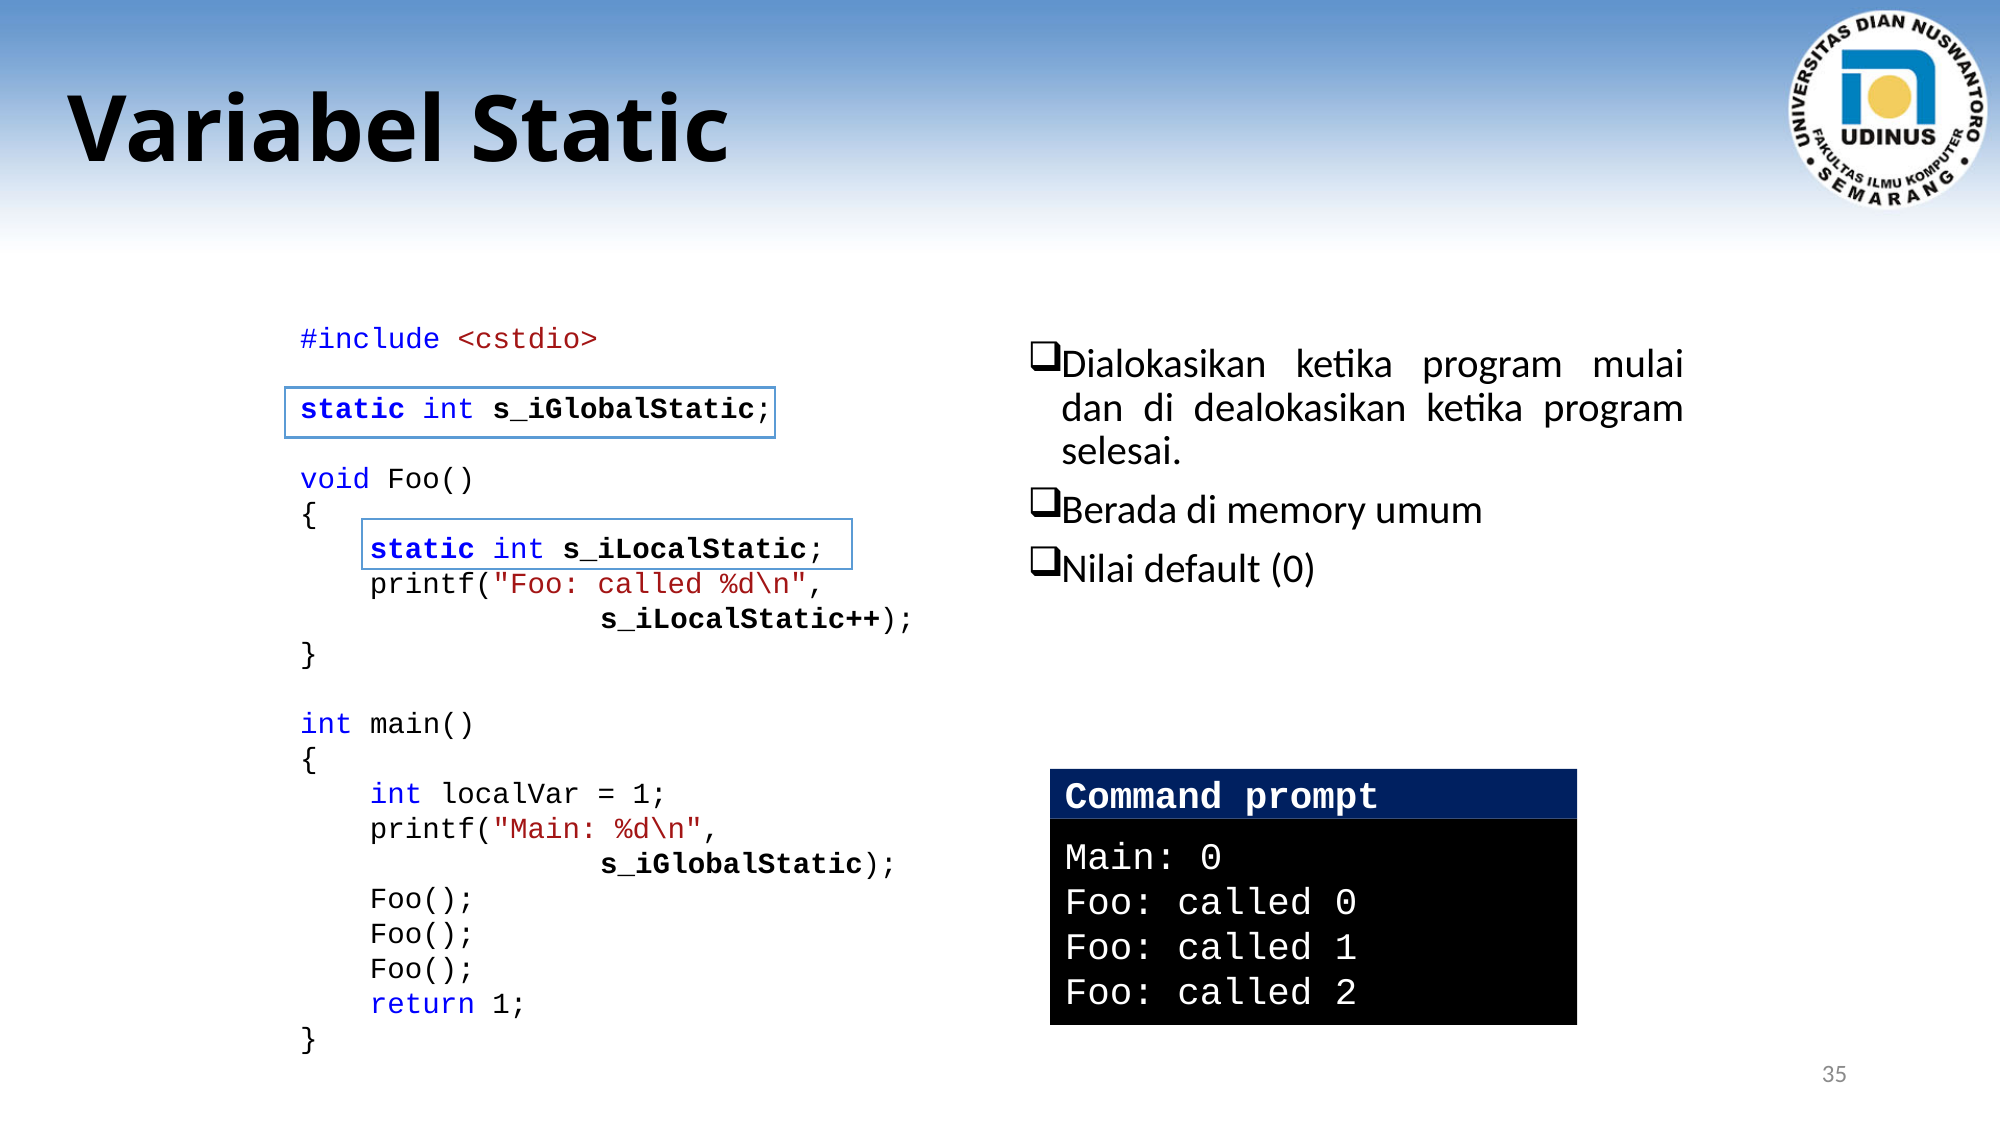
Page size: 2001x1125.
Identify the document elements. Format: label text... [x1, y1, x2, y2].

text_box [284, 386, 776, 439]
slide_number 35 [1412, 1042, 1863, 1103]
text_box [1049, 768, 1578, 1025]
picture [0, 0, 2000, 1125]
text_box [361, 518, 853, 570]
title Variabel Static [52, 22, 1700, 241]
text_box #include <cstdio> static int s_iGlobalStatic; void Foo() { static int s_iLocalStatic; printf("Foo: called %d\n", s_iLocalStatic++); } int main() { int localVar = 1; printf("Main: %d\n", s_iGlobalStatic); Foo(); Foo(); Foo(); return 1; } [285, 312, 1036, 1062]
list Dialokasikan ketika program mulai dan di dealokasikan ketika program selesai. Berada di memory umum Nilai default (0) [1036, 334, 1700, 600]
